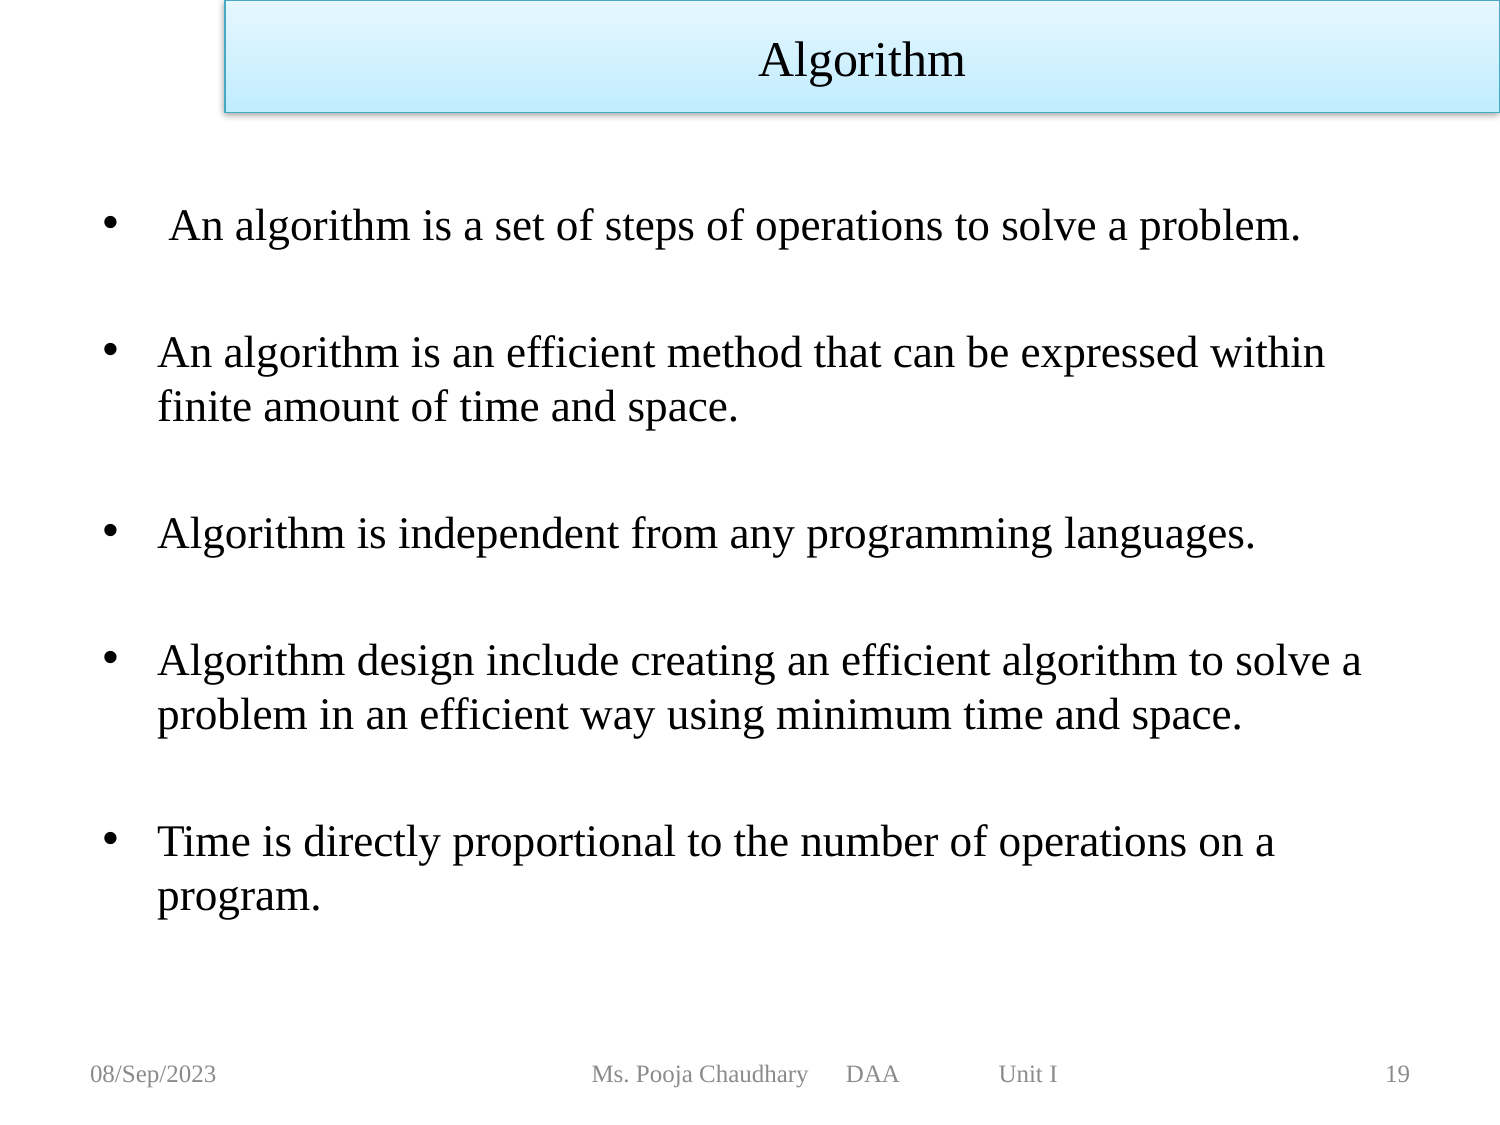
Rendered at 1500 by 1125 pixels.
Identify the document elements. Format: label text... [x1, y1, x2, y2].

list An algorithm is a set of steps of operations to solve a problem. An algorithm is an efficient method that can be expressed within finite amount of time and space. Algorithm is independent from any programming languages. Algorithm design include creating an efficient algorithm to solve a problem in an efficient way using minimum time and space. Time is directly proportional to the number of operations on a program. [87, 187, 1438, 930]
footer Ms. Pooja Chaudhary DAA Unit I [412, 1042, 1074, 1103]
slide_number 08/Sep/2023 [75, 1042, 412, 1103]
text_box Algorithm [224, 0, 1500, 113]
slide_number 19 [1074, 1042, 1425, 1103]
